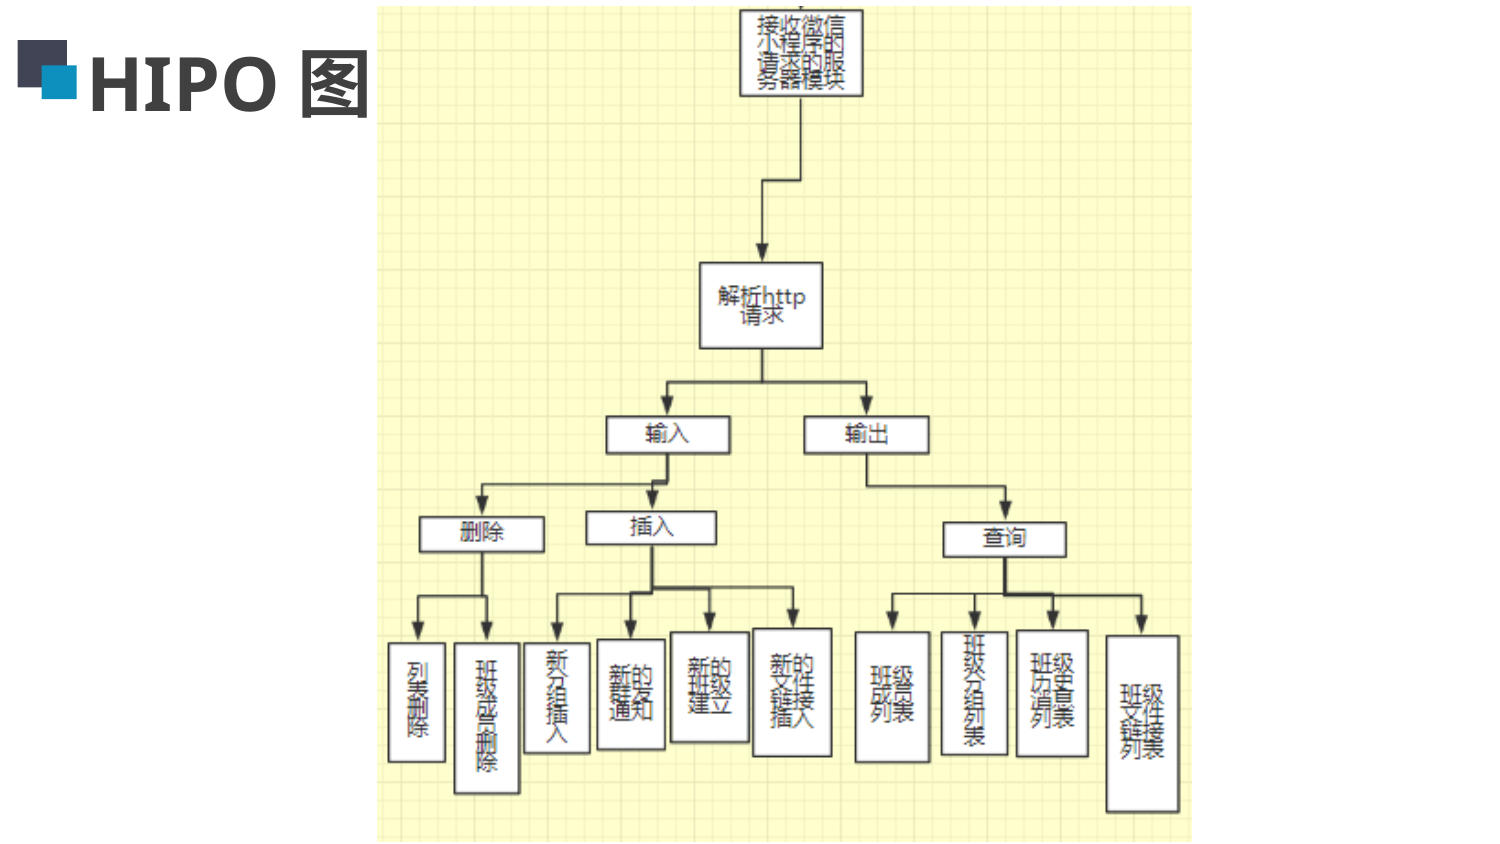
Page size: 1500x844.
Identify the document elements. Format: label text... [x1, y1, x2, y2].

picture [377, 6, 1192, 842]
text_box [17, 39, 77, 100]
text_box HIPO图 [71, 29, 372, 134]
